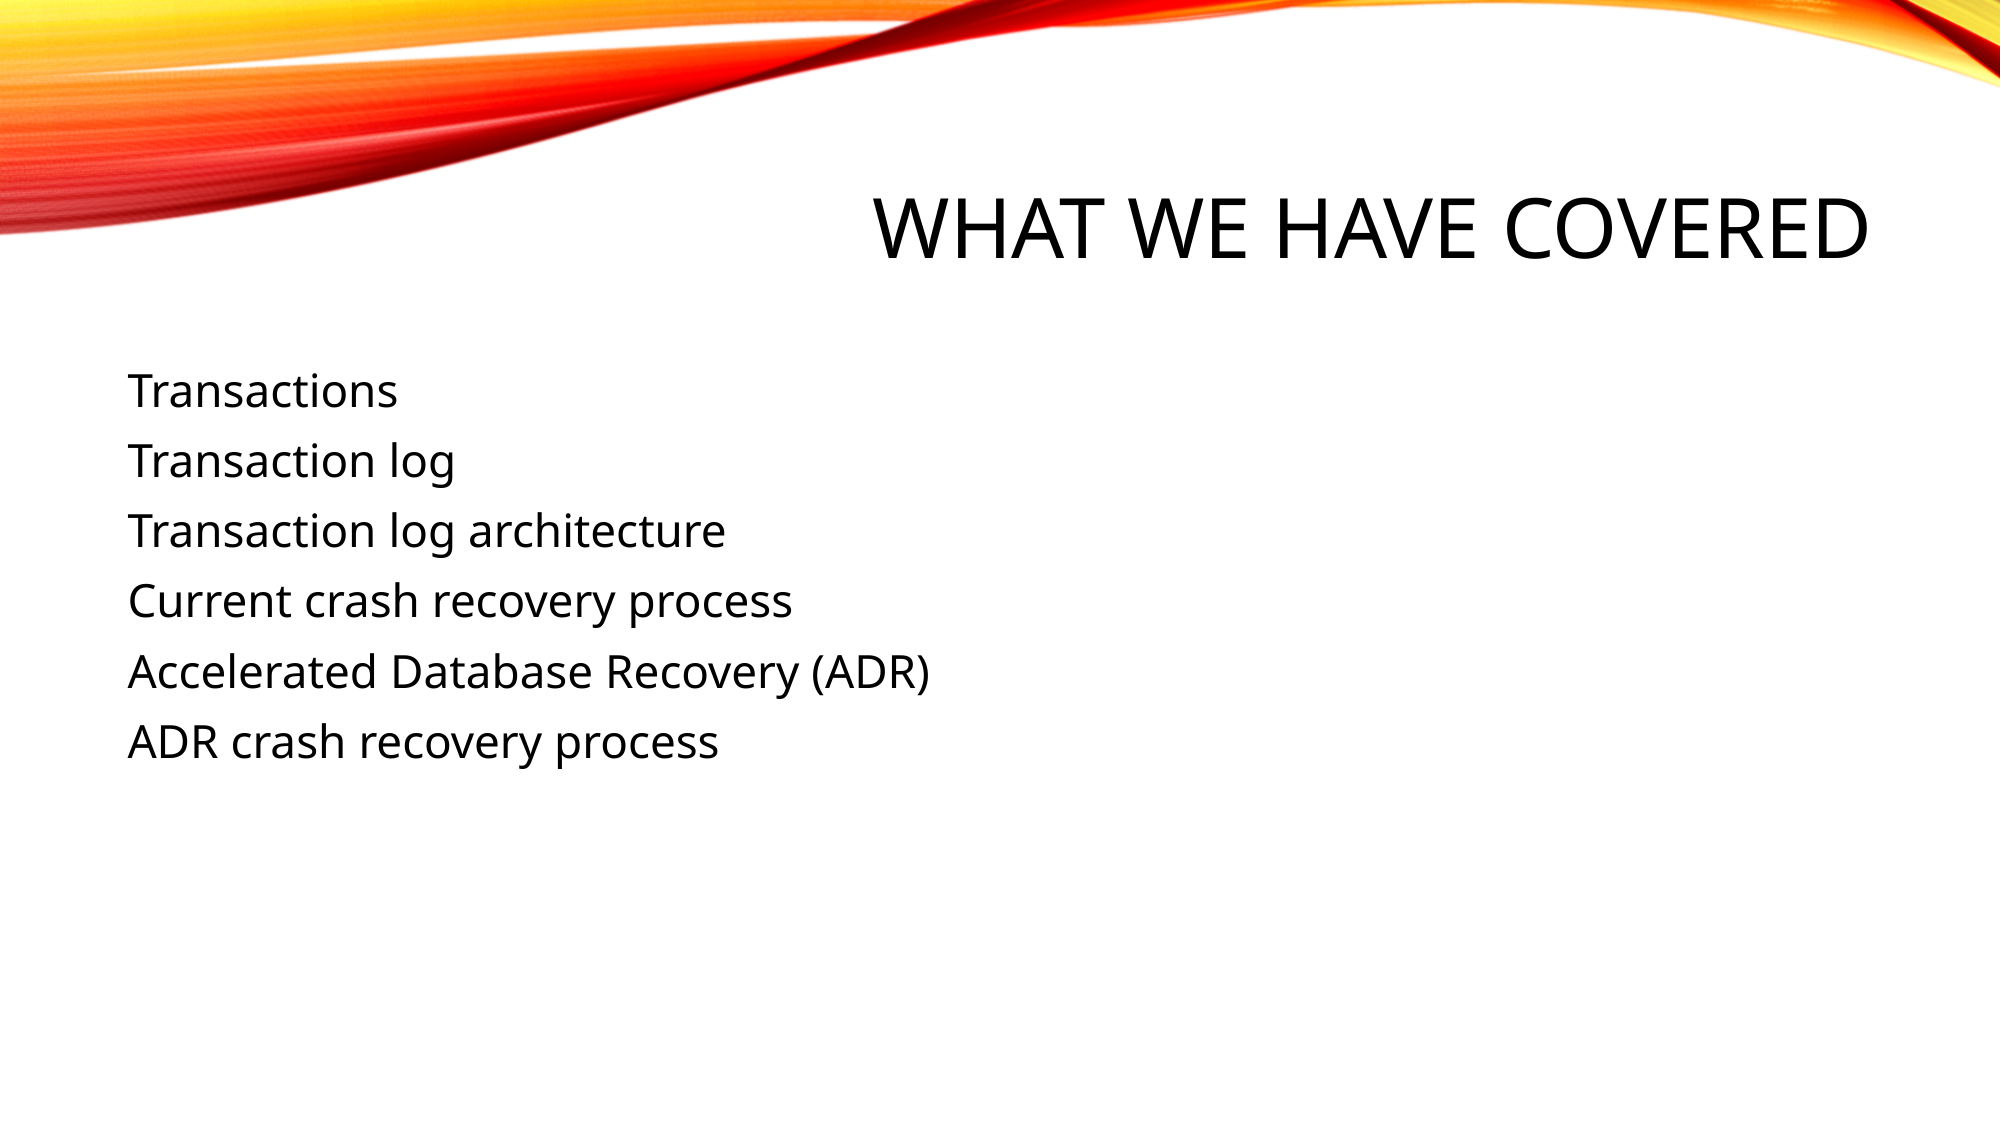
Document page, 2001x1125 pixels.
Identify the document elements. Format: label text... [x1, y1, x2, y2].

list Transactions Transaction log Transaction log architecture Current crash recovery process Accelerated Database Recovery (ADR) ADR crash recovery process [112, 360, 1888, 1021]
title What We Have Covered [474, 125, 1888, 338]
picture [0, 0, 2000, 237]
